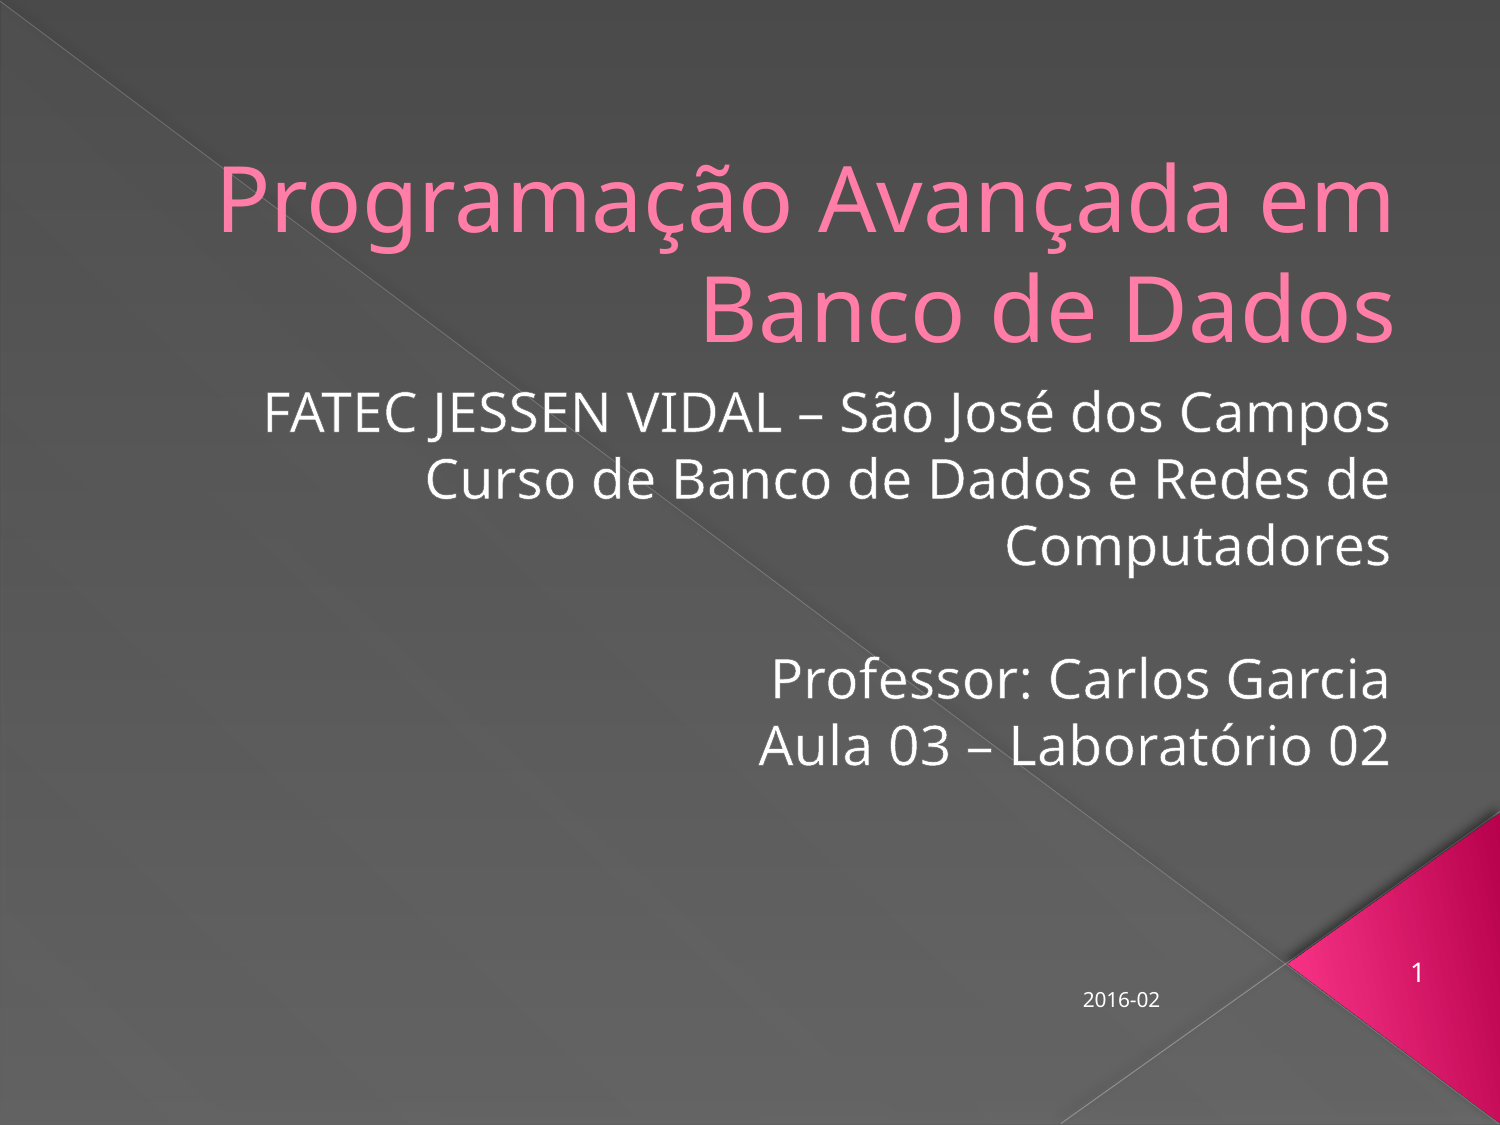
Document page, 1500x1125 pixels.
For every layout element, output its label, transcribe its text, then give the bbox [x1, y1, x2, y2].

title Programação Avançada em Banco de Dados [88, 127, 1412, 369]
slide_number 2016-02 [225, 986, 1175, 1047]
slide_number 1 [1376, 943, 1460, 1004]
subtitle FATEC JESSEN VIDAL – São José dos Campos Curso de Banco de Dados e Redes de Computadores Professor: Carlos Garcia Aula 03 – Laboratório 02 [88, 369, 1412, 786]
